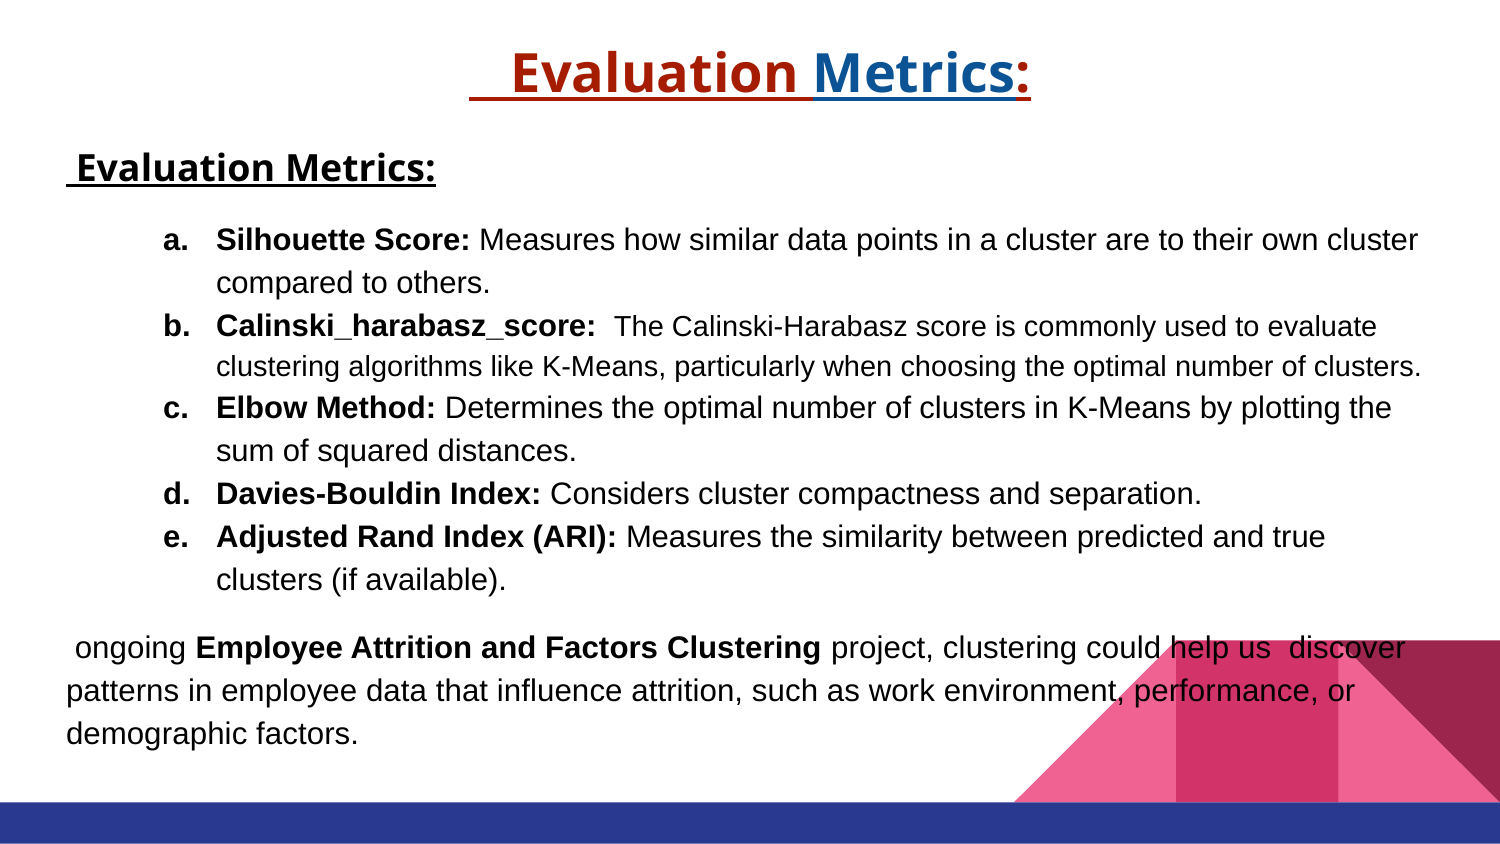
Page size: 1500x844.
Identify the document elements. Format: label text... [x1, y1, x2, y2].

list Evaluation Metrics: Silhouette Score: Measures how similar data points in a cluster are to their own cluster compared to others. Calinski_harabasz_score: The Calinski-Harabasz score is commonly used to evaluate clustering algorithms like K-Means, particularly when choosing the optimal number of clusters. Elbow Method: Determines the optimal number of clusters in K-Means by plotting the sum of squared distances. Davies-Bouldin Index: Considers cluster compactness and separation. Adjusted Rand Index (ARI): Measures the similarity between predicted and true clusters (if available). ongoing Employee Attrition and Factors Clustering project, clustering could help us discover patterns in employee data that influence attrition, such as work environment, performance, or demographic factors. [51, 122, 1449, 793]
title Evaluation Metrics: [51, 13, 1449, 111]
